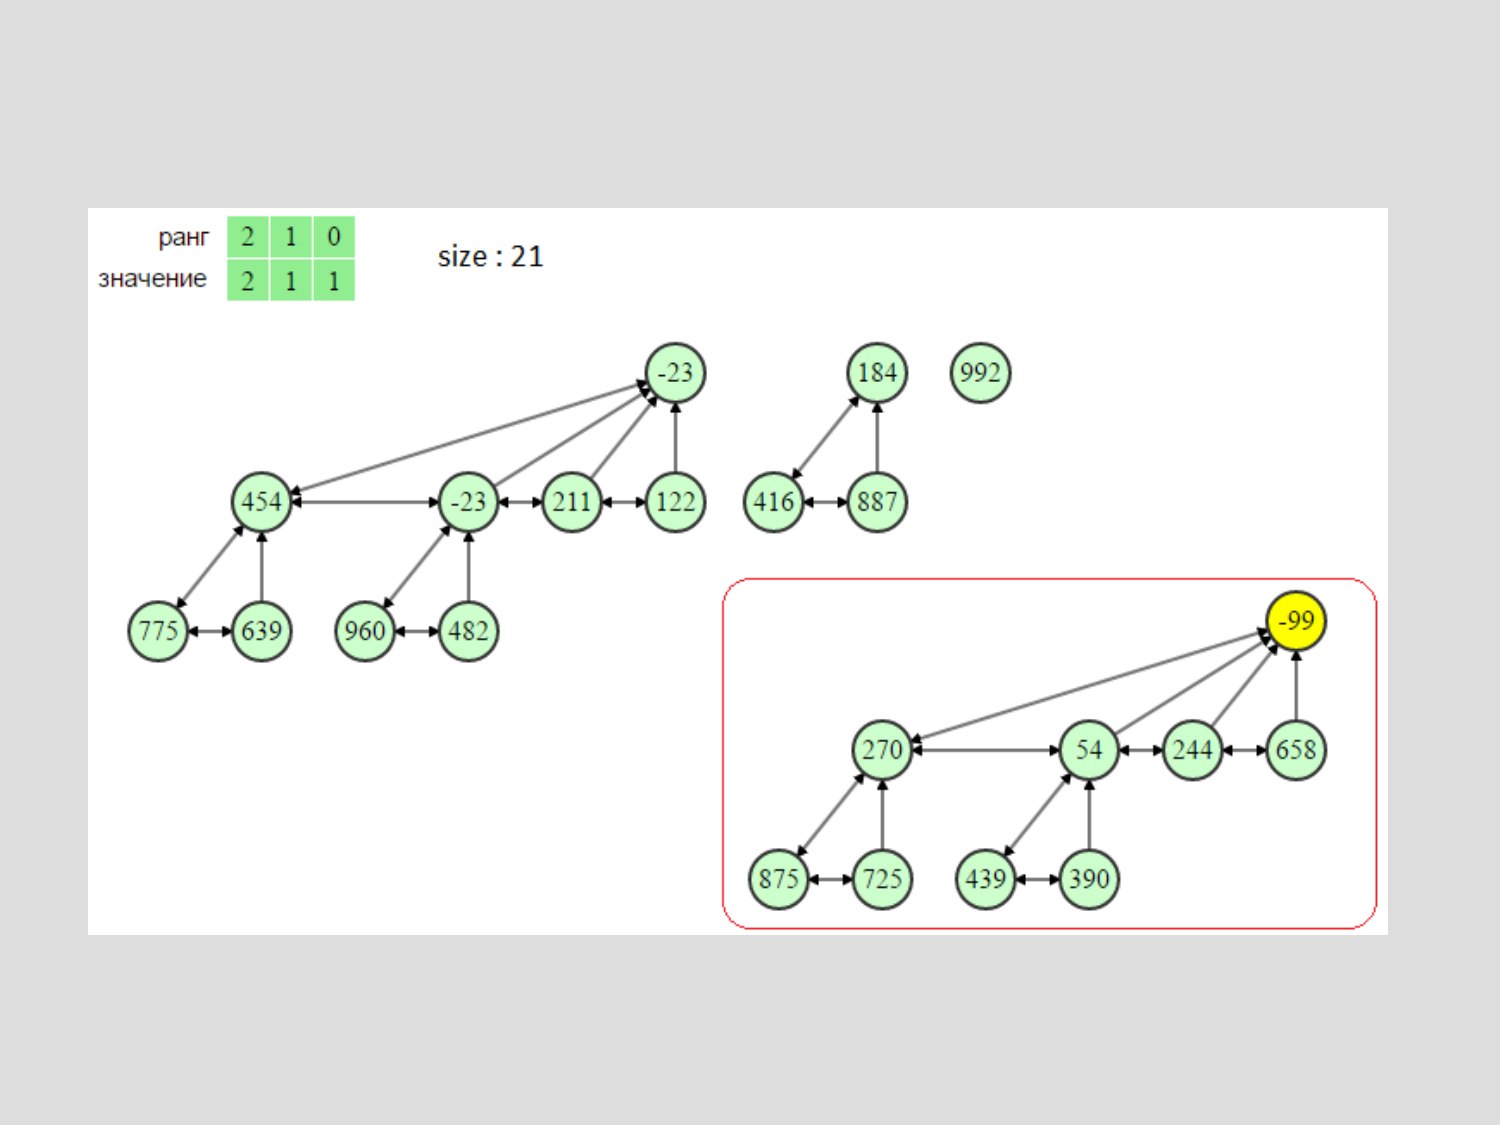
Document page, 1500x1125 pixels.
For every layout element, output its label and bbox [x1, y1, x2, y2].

picture [88, 208, 1388, 935]
